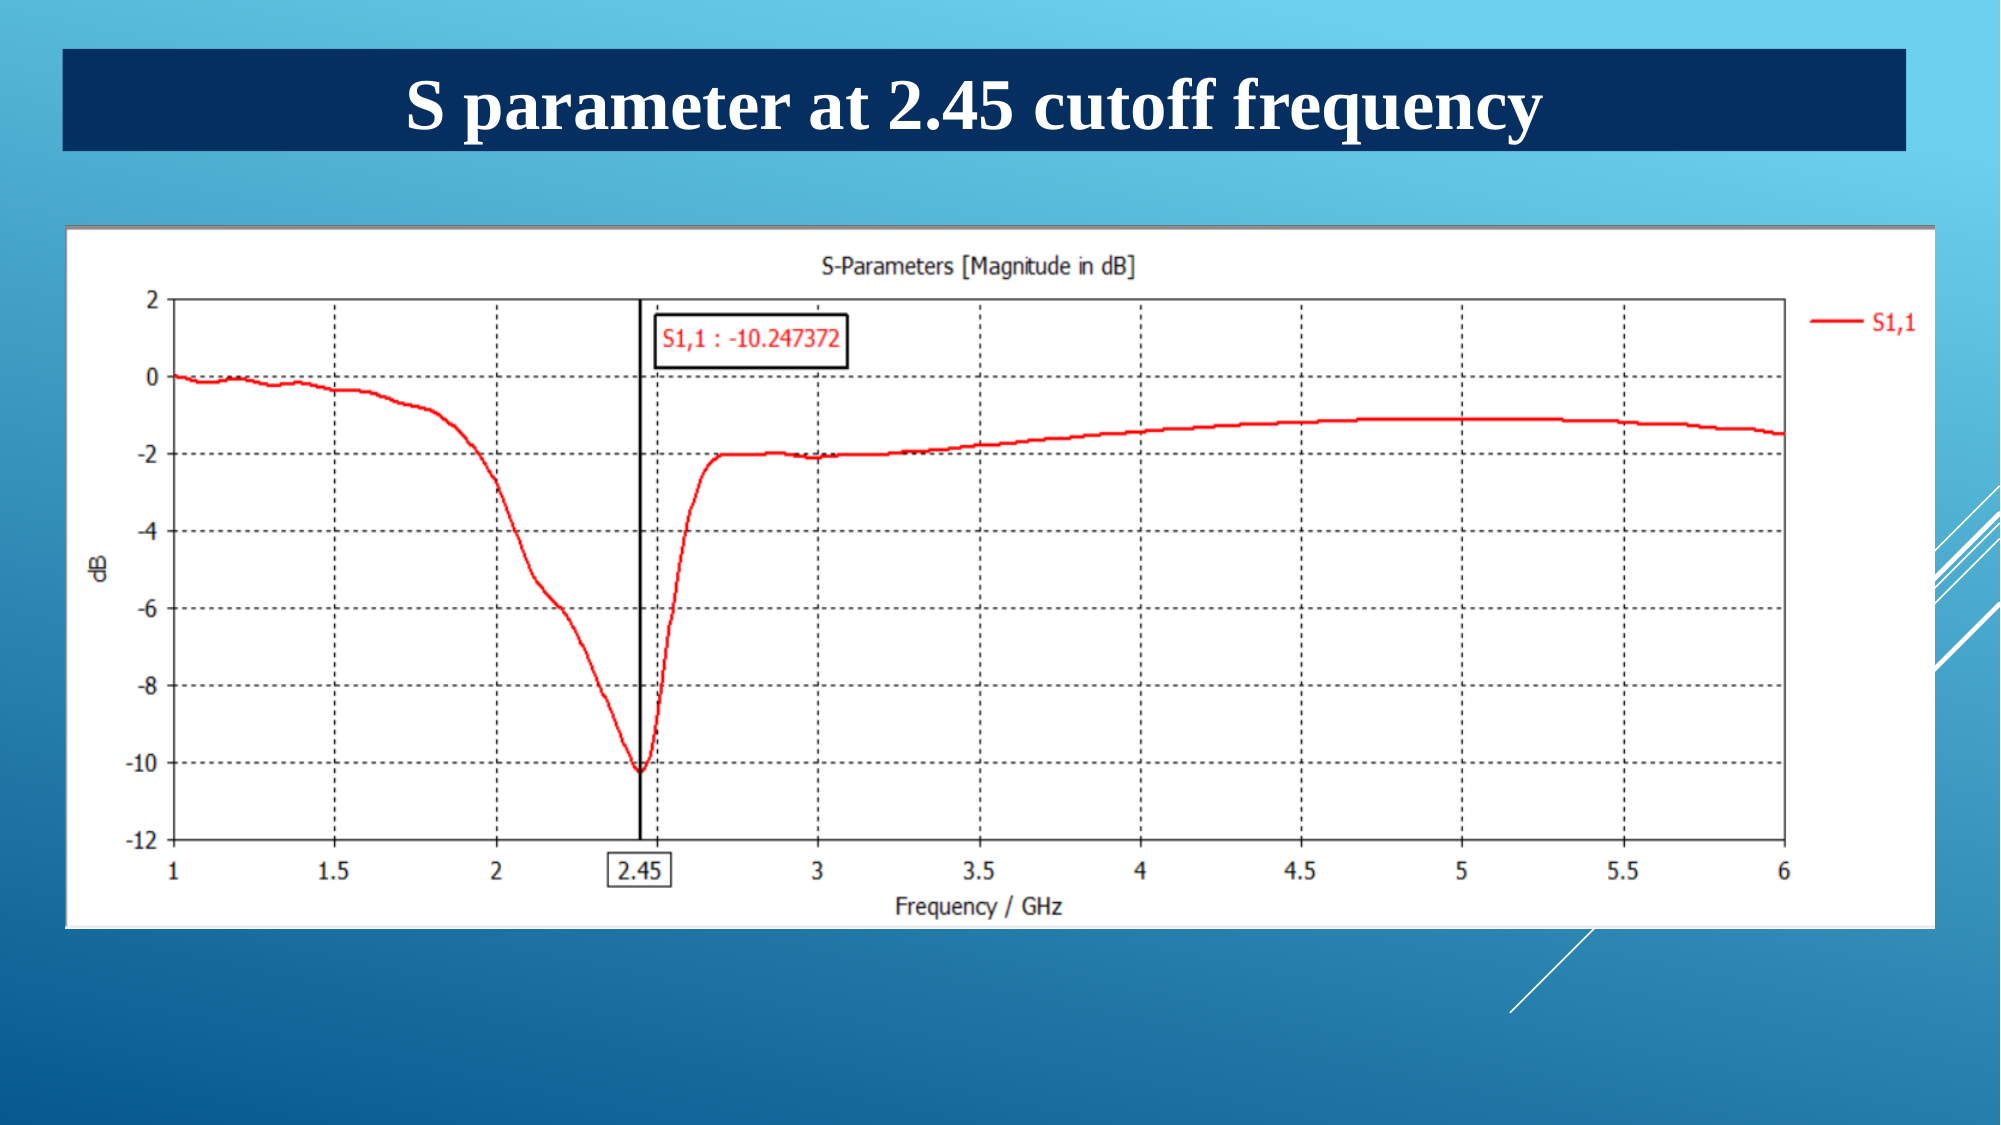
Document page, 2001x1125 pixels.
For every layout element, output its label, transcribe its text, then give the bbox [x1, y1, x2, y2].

picture [64, 225, 1936, 929]
text_box S parameter at 2.45 cutoff frequency [62, 48, 1907, 152]
